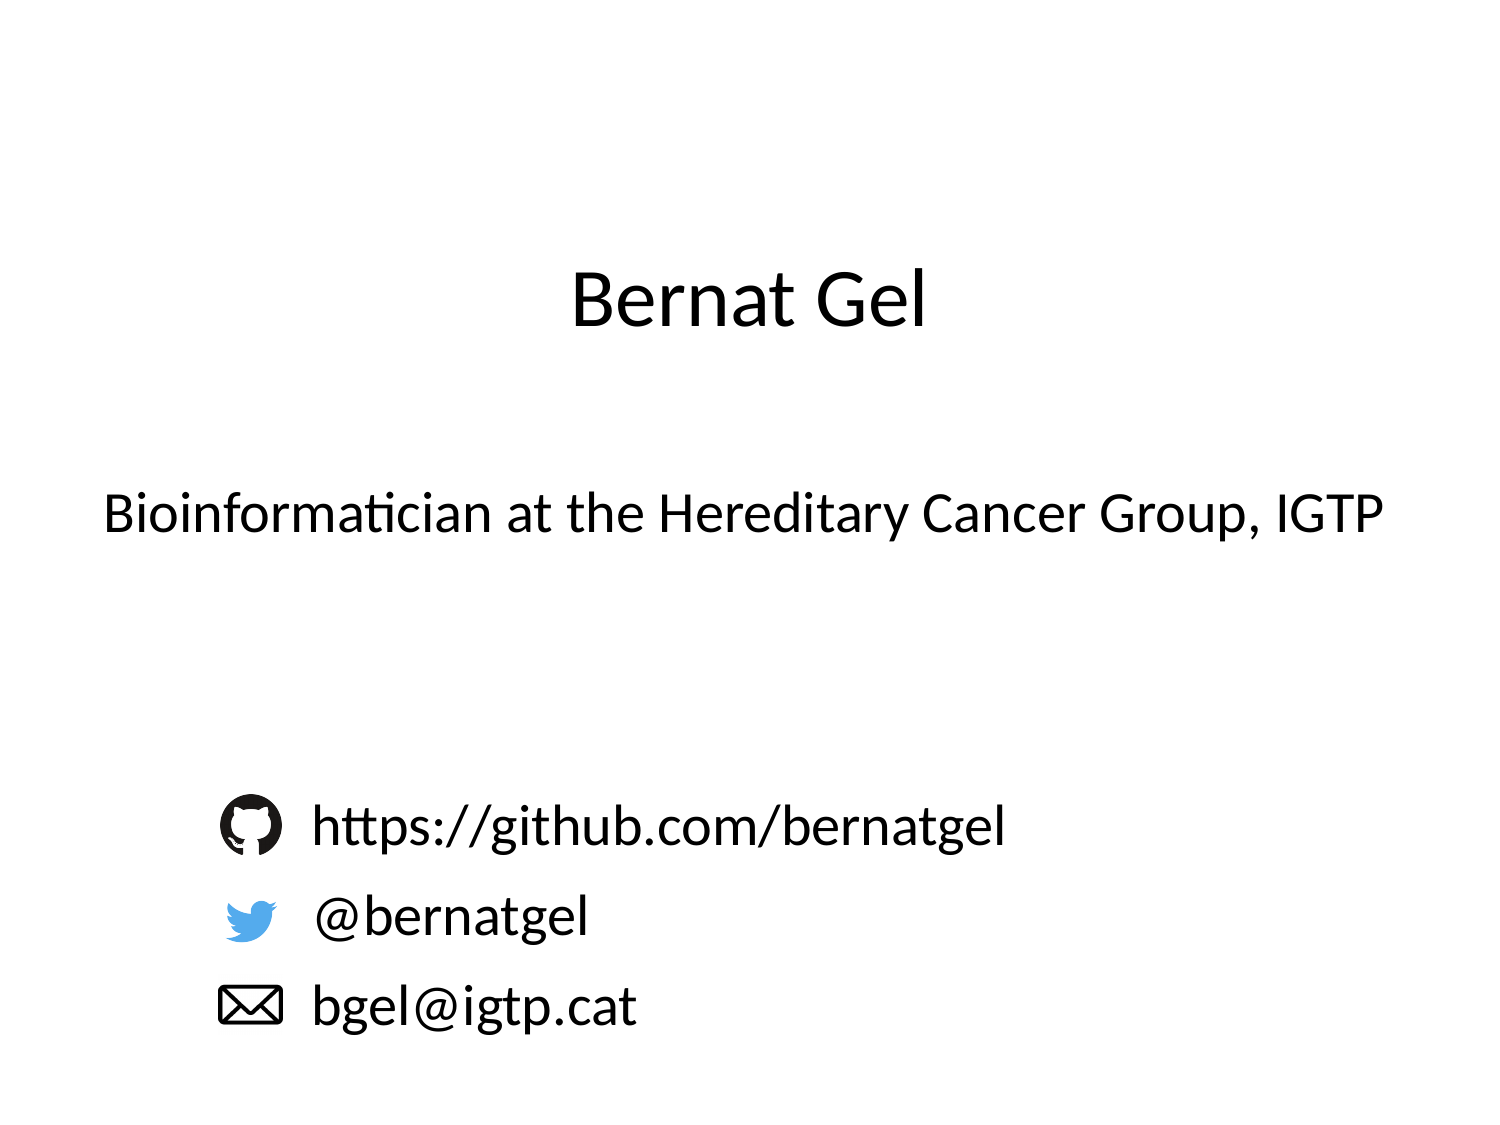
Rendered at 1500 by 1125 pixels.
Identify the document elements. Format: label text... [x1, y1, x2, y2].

text_box Bernat Gel [84, 235, 1416, 351]
text_box bgel@igtp.cat [296, 959, 681, 1045]
picture [218, 974, 284, 1036]
text_box Bioinformatician at the Hereditary Cancer Group, IGTP [79, 466, 1410, 552]
text_box @bernatgel [296, 869, 623, 955]
picture [212, 884, 290, 961]
picture [219, 794, 282, 856]
text_box https://github.com/bernatgel [296, 779, 1028, 865]
